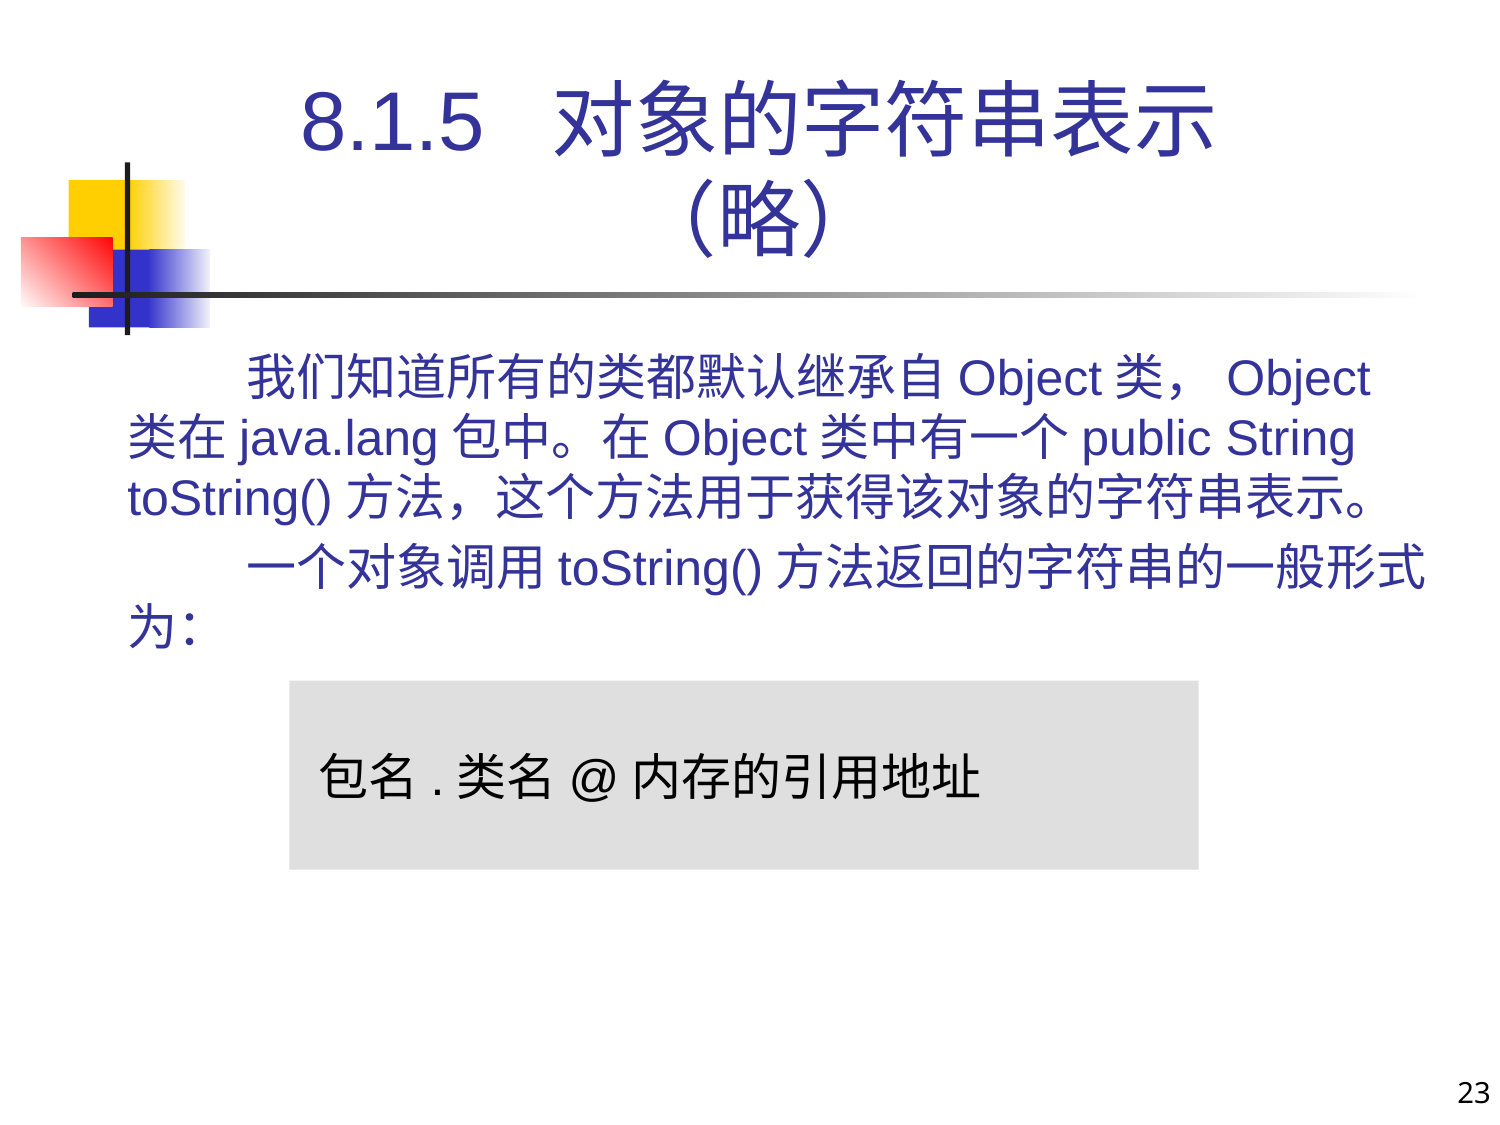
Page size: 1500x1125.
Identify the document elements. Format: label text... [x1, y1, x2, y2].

slide_number 23 [1402, 1046, 1500, 1123]
text_box 包名.类名@内存的引用地址 [289, 680, 1199, 870]
title 8.1.5 对象的字符串表示（略） [188, 113, 1329, 275]
list 我们知道所有的类都默认继承自Object类，Object类在java.lang包中。在Object类中有一个public String toString()方法，这个方法用于获得该对象的字符串表示。 一个对象调用toString()方法返回的字符串的一般形式为： [112, 338, 1447, 991]
